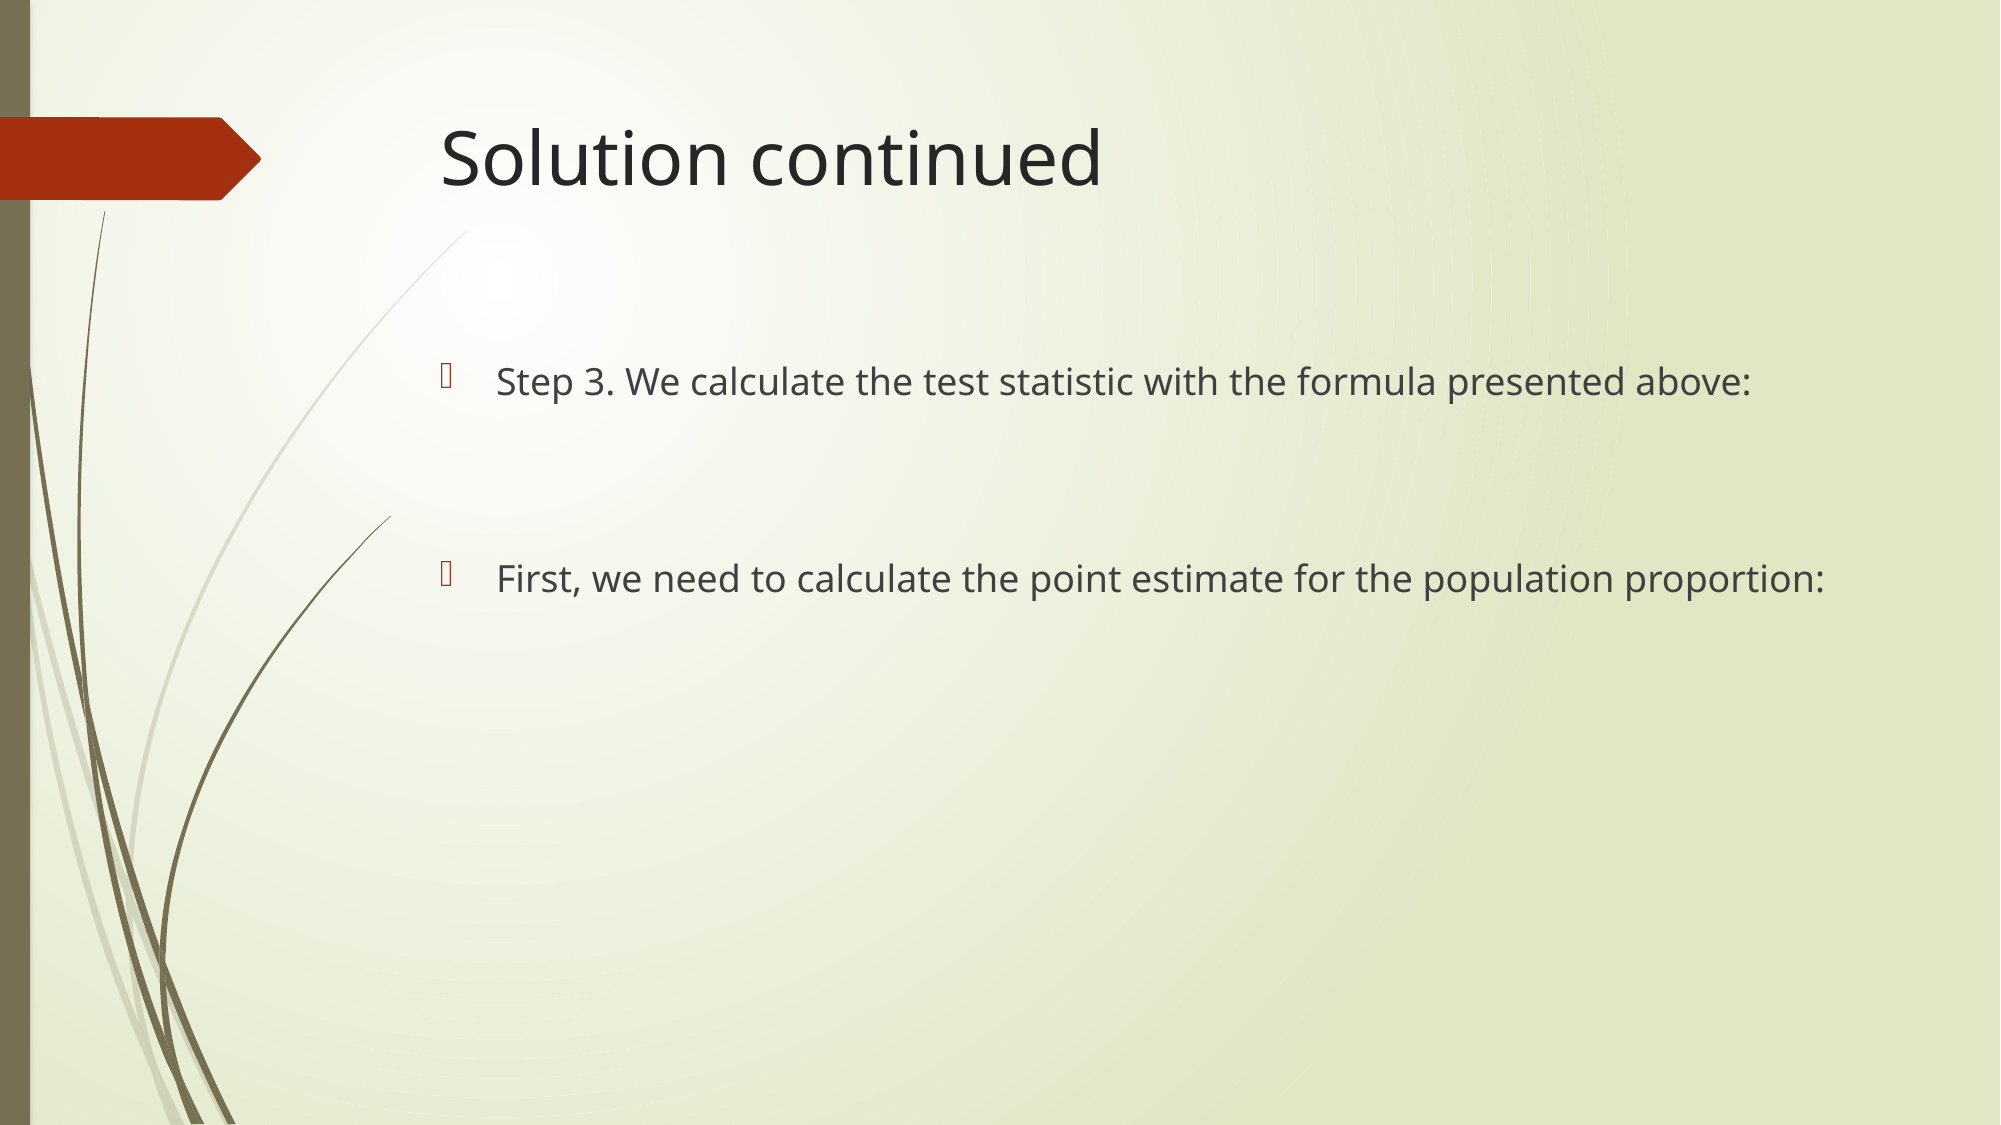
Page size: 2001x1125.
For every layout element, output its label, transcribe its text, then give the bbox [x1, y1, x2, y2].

title Solution continued [425, 102, 1888, 313]
